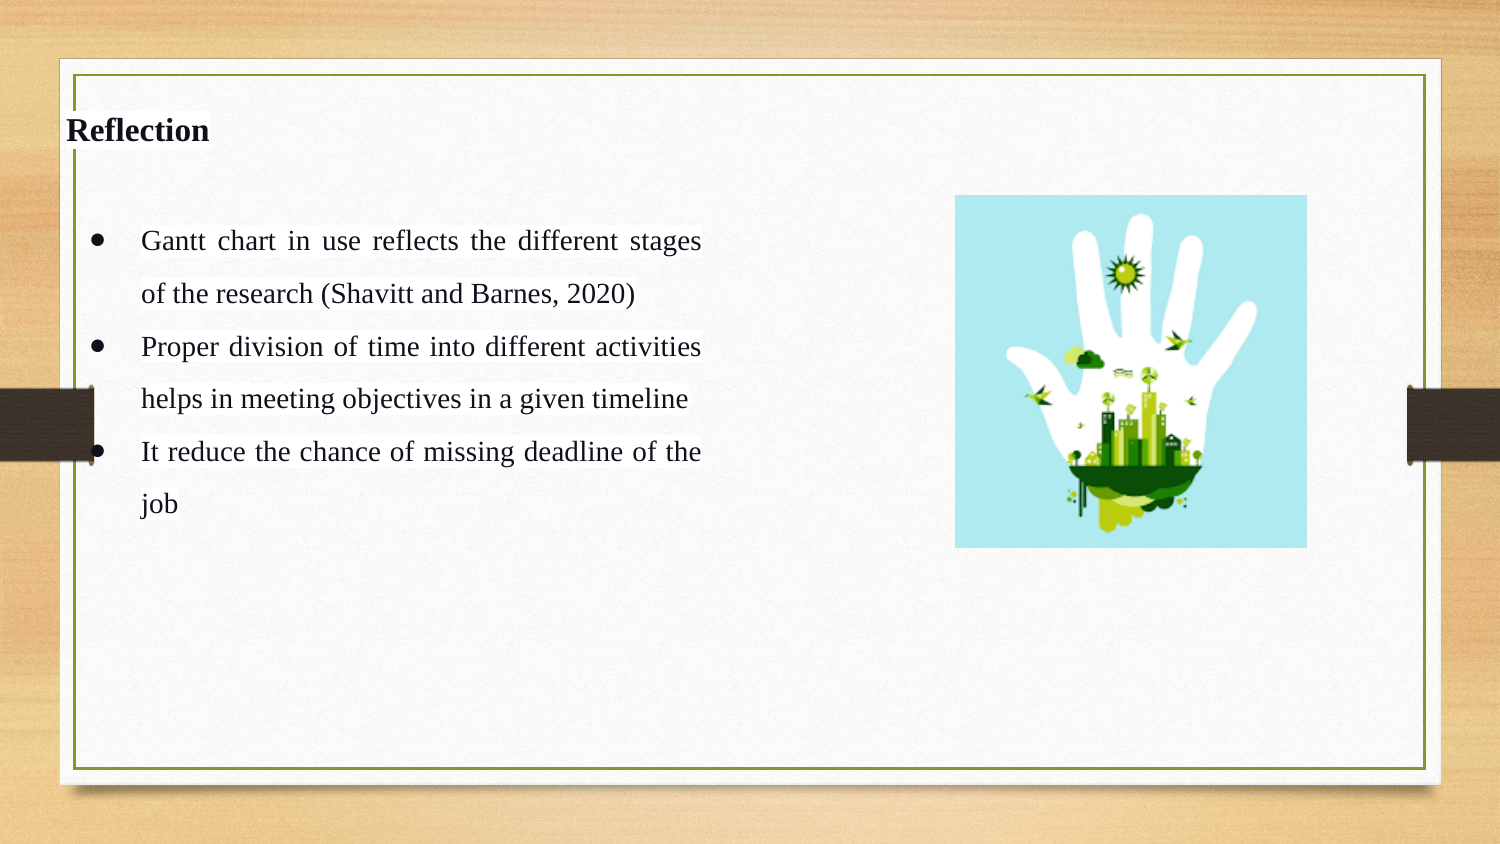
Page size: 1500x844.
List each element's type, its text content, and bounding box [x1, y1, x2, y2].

picture [0, 0, 1500, 844]
title Reflection [51, 72, 1449, 167]
list Gantt chart in use reflects the different stages of the research (Shavitt and Barnes, 2020) Proper division of time into different activities helps in meeting objectives in a given timeline It reduce the chance of missing deadline of the job [51, 189, 718, 748]
